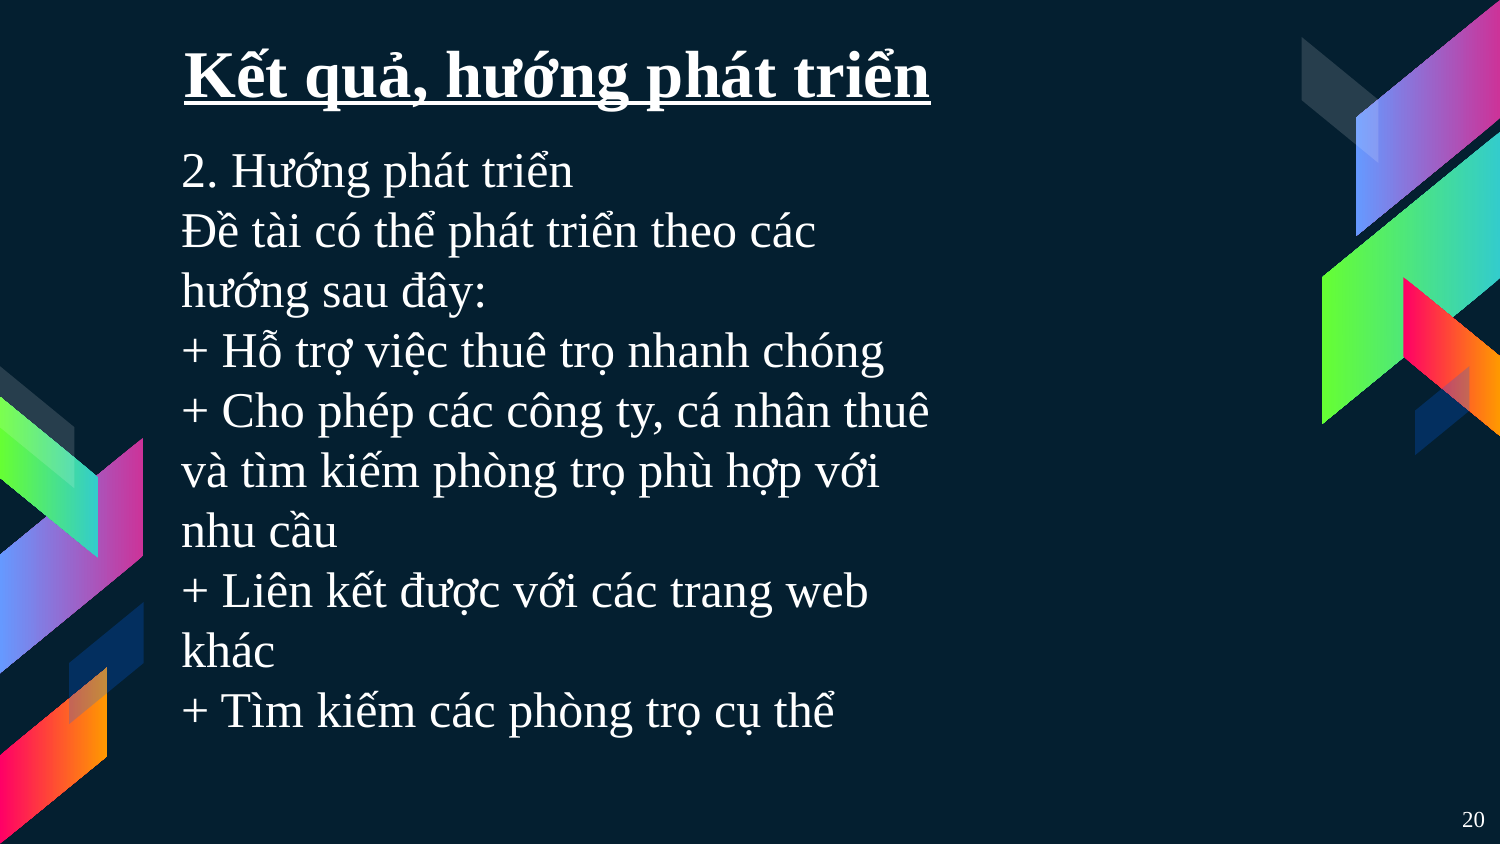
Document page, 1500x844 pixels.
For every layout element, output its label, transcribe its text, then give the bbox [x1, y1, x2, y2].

text_box Kết quả, hướng phát triển [169, 23, 946, 118]
slide_number 20 [1403, 789, 1500, 844]
text_box 2. Hướng phát triển Đề tài có thể phát triển theo các hướng sau đây: + Hỗ trợ việc thuê trọ nhanh chóng + Cho phép các công ty, cá nhân thuê và tìm kiếm phòng trọ phù hợp với nhu cầu + Liên kết được với các trang web khác + Tìm kiếm các phòng trọ cụ thể [166, 129, 949, 745]
